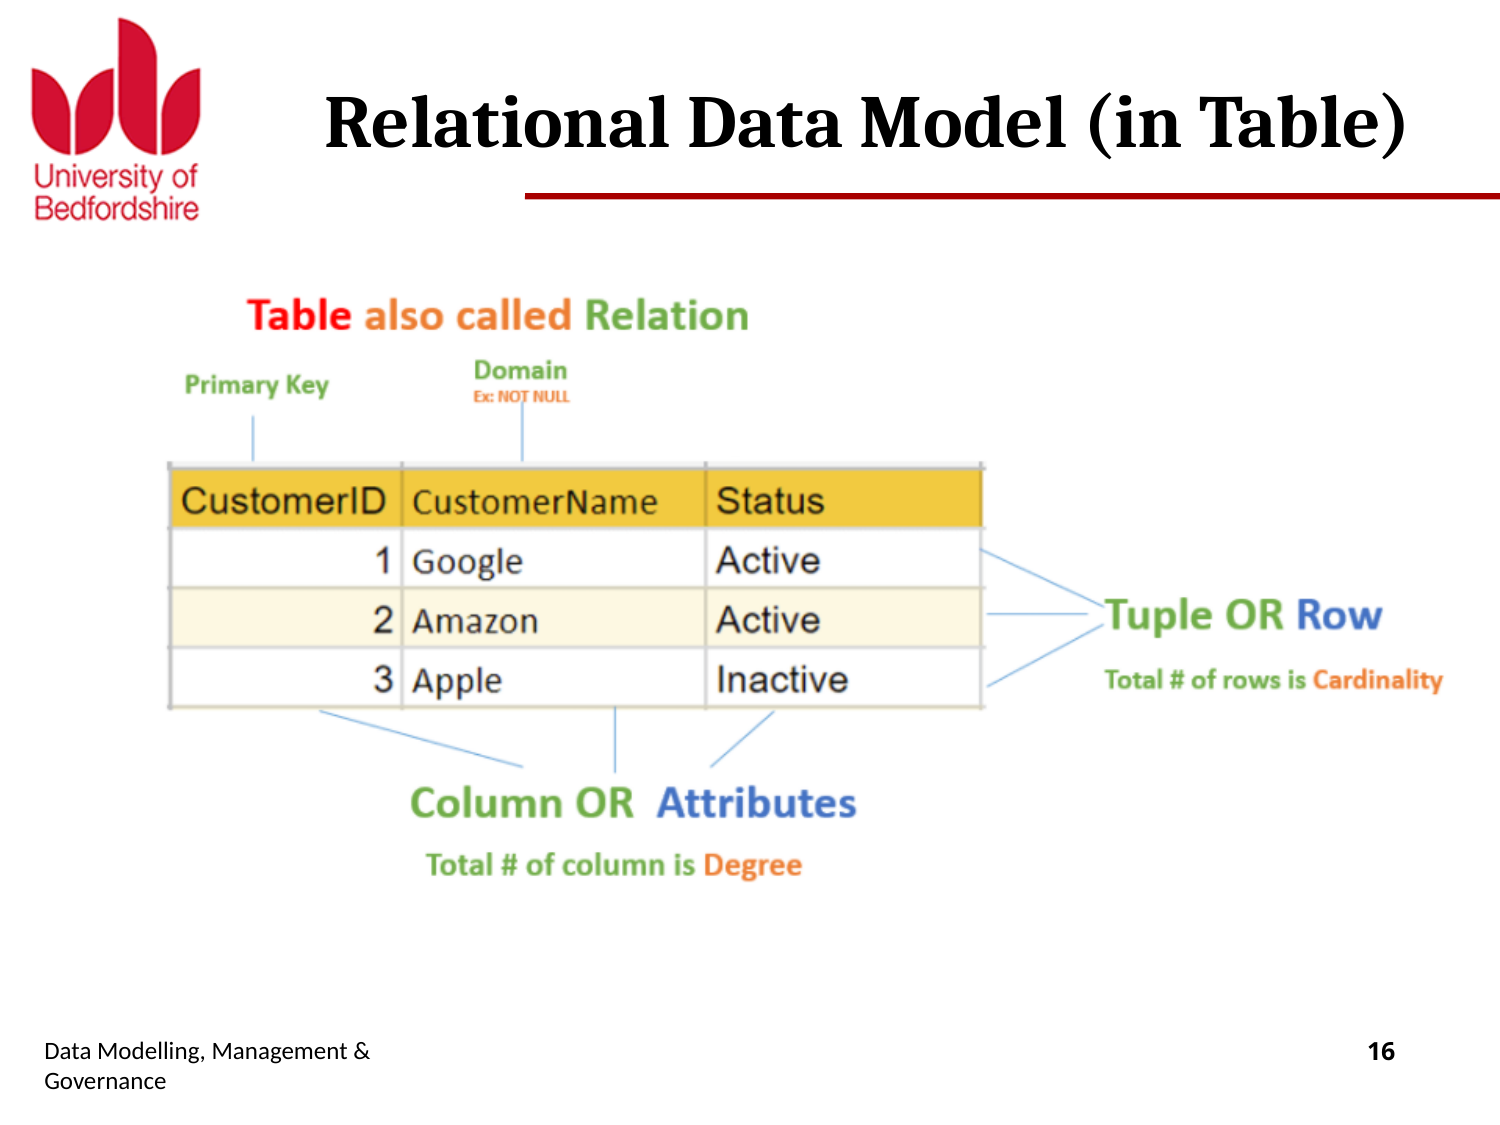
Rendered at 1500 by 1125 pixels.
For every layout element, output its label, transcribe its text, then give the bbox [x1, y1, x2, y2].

picture [0, 0, 237, 236]
title Relational Data Model (in Table) [242, 61, 1428, 174]
footer Data Modelling, Management & Governance [29, 1035, 479, 1095]
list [147, 255, 1472, 912]
